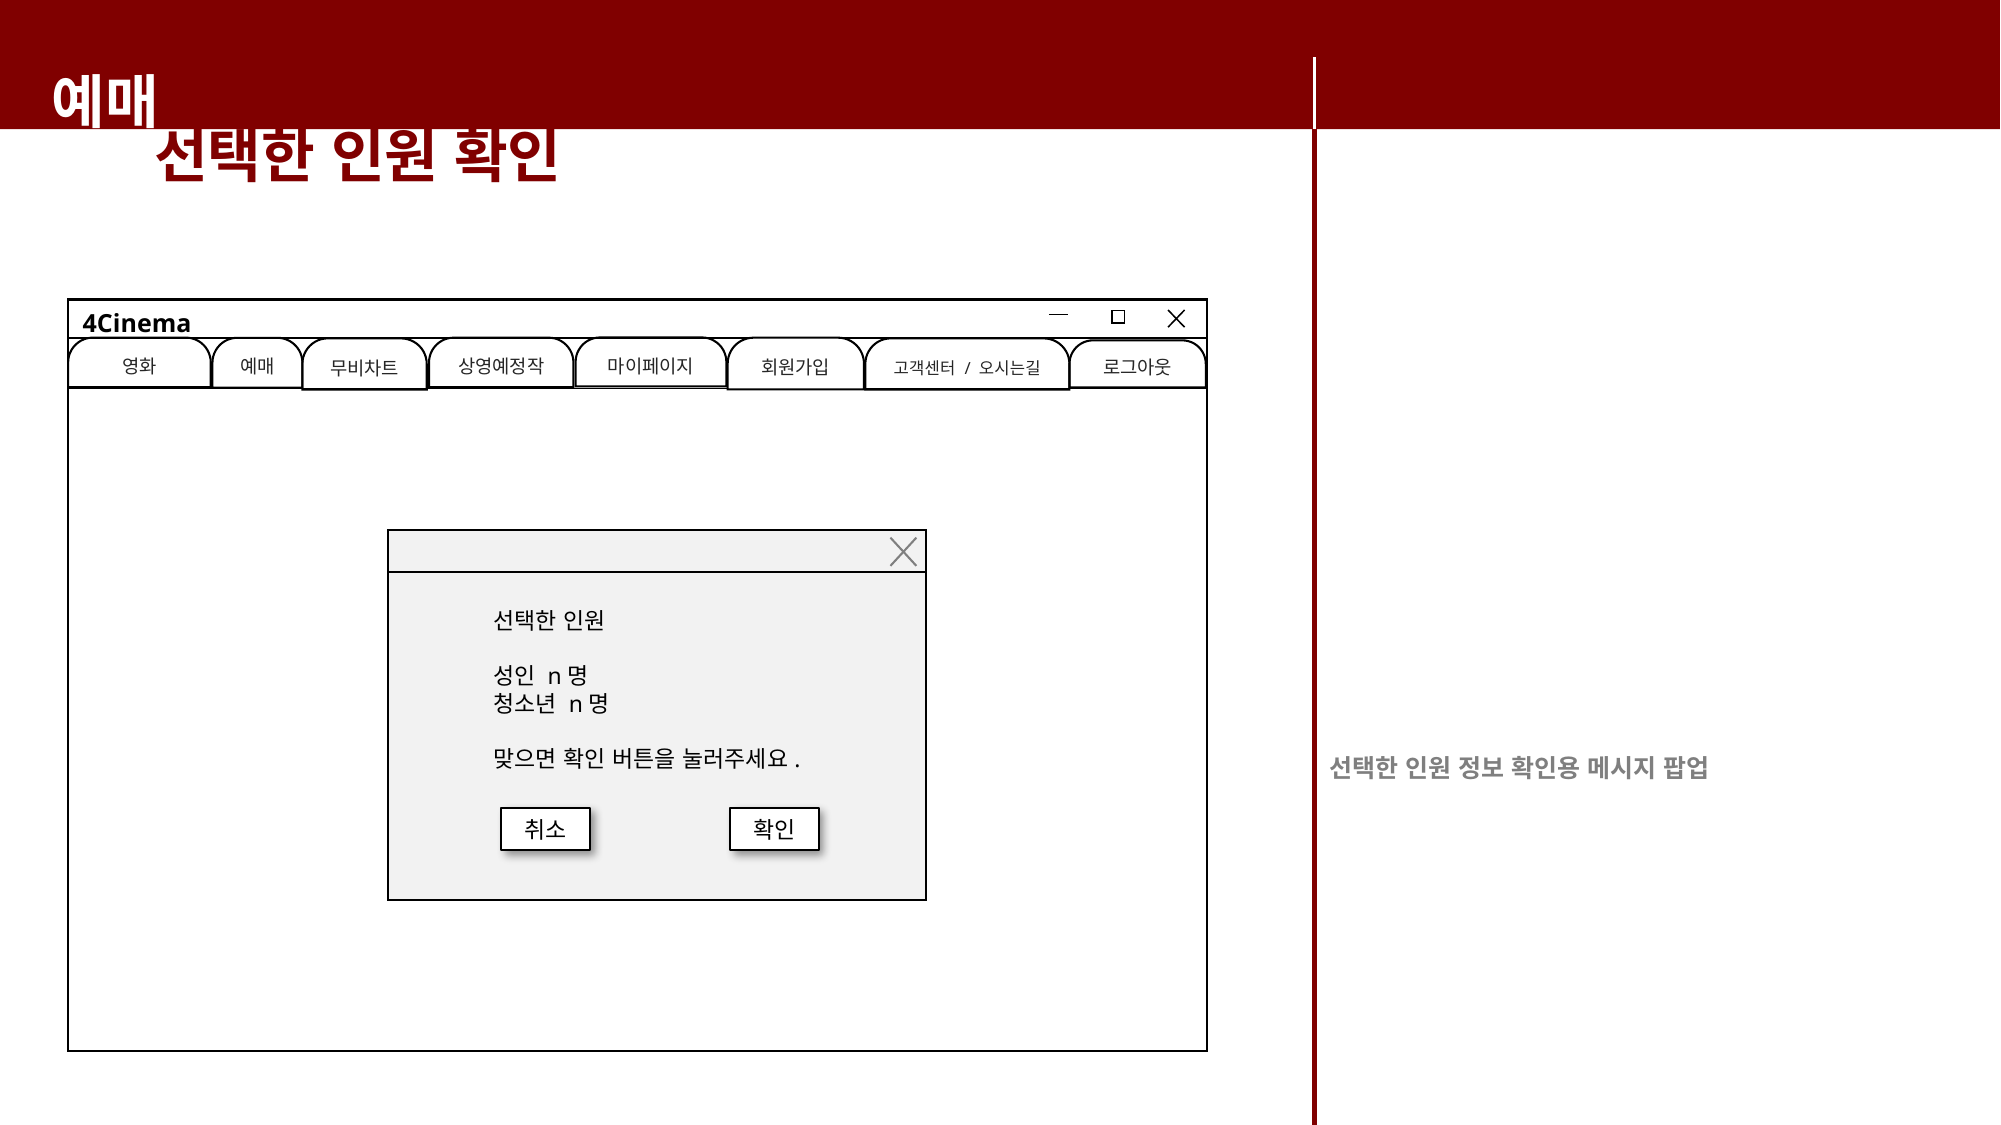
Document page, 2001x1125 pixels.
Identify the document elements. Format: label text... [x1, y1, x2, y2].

text_box 회원가입 [727, 347, 864, 387]
text_box [252, 299, 1208, 337]
text_box [1111, 310, 1125, 323]
text_box [0, 0, 2000, 130]
text_box 4Cinema [67, 299, 252, 337]
text_box [422, 347, 433, 387]
text_box 마이페이지 [575, 347, 727, 387]
text_box 확인 [730, 807, 819, 851]
text_box 상영예정작 [429, 347, 574, 387]
text_box [67, 345, 73, 387]
text_box [67, 394, 1208, 1052]
text_box 무비차트 [302, 347, 427, 387]
text_box [1064, 347, 1075, 359]
text_box [207, 347, 217, 387]
text_box 예매 [212, 347, 302, 387]
text_box 선택한 인원 성인 n명 청소년 n명 맞으면 확인 버튼을 눌러주세요. [478, 599, 879, 780]
text_box [388, 579, 927, 900]
text_box 고객센터 / 오시는길 [865, 347, 1070, 387]
text_box 로그아웃 [1070, 347, 1206, 387]
text_box [859, 347, 870, 387]
text_box 영화 [68, 346, 211, 387]
text_box [1200, 344, 1208, 387]
text_box 선택한 인원 확인 [139, 111, 1268, 197]
text_box [298, 347, 307, 358]
text_box 취소 [501, 807, 591, 851]
text_box 예매 [36, 57, 631, 143]
text_box [388, 529, 927, 571]
text_box 선택한 인원 정보 확인용 메시지 팝업 [1320, 744, 2000, 790]
text_box [722, 347, 732, 359]
text_box [569, 347, 580, 387]
